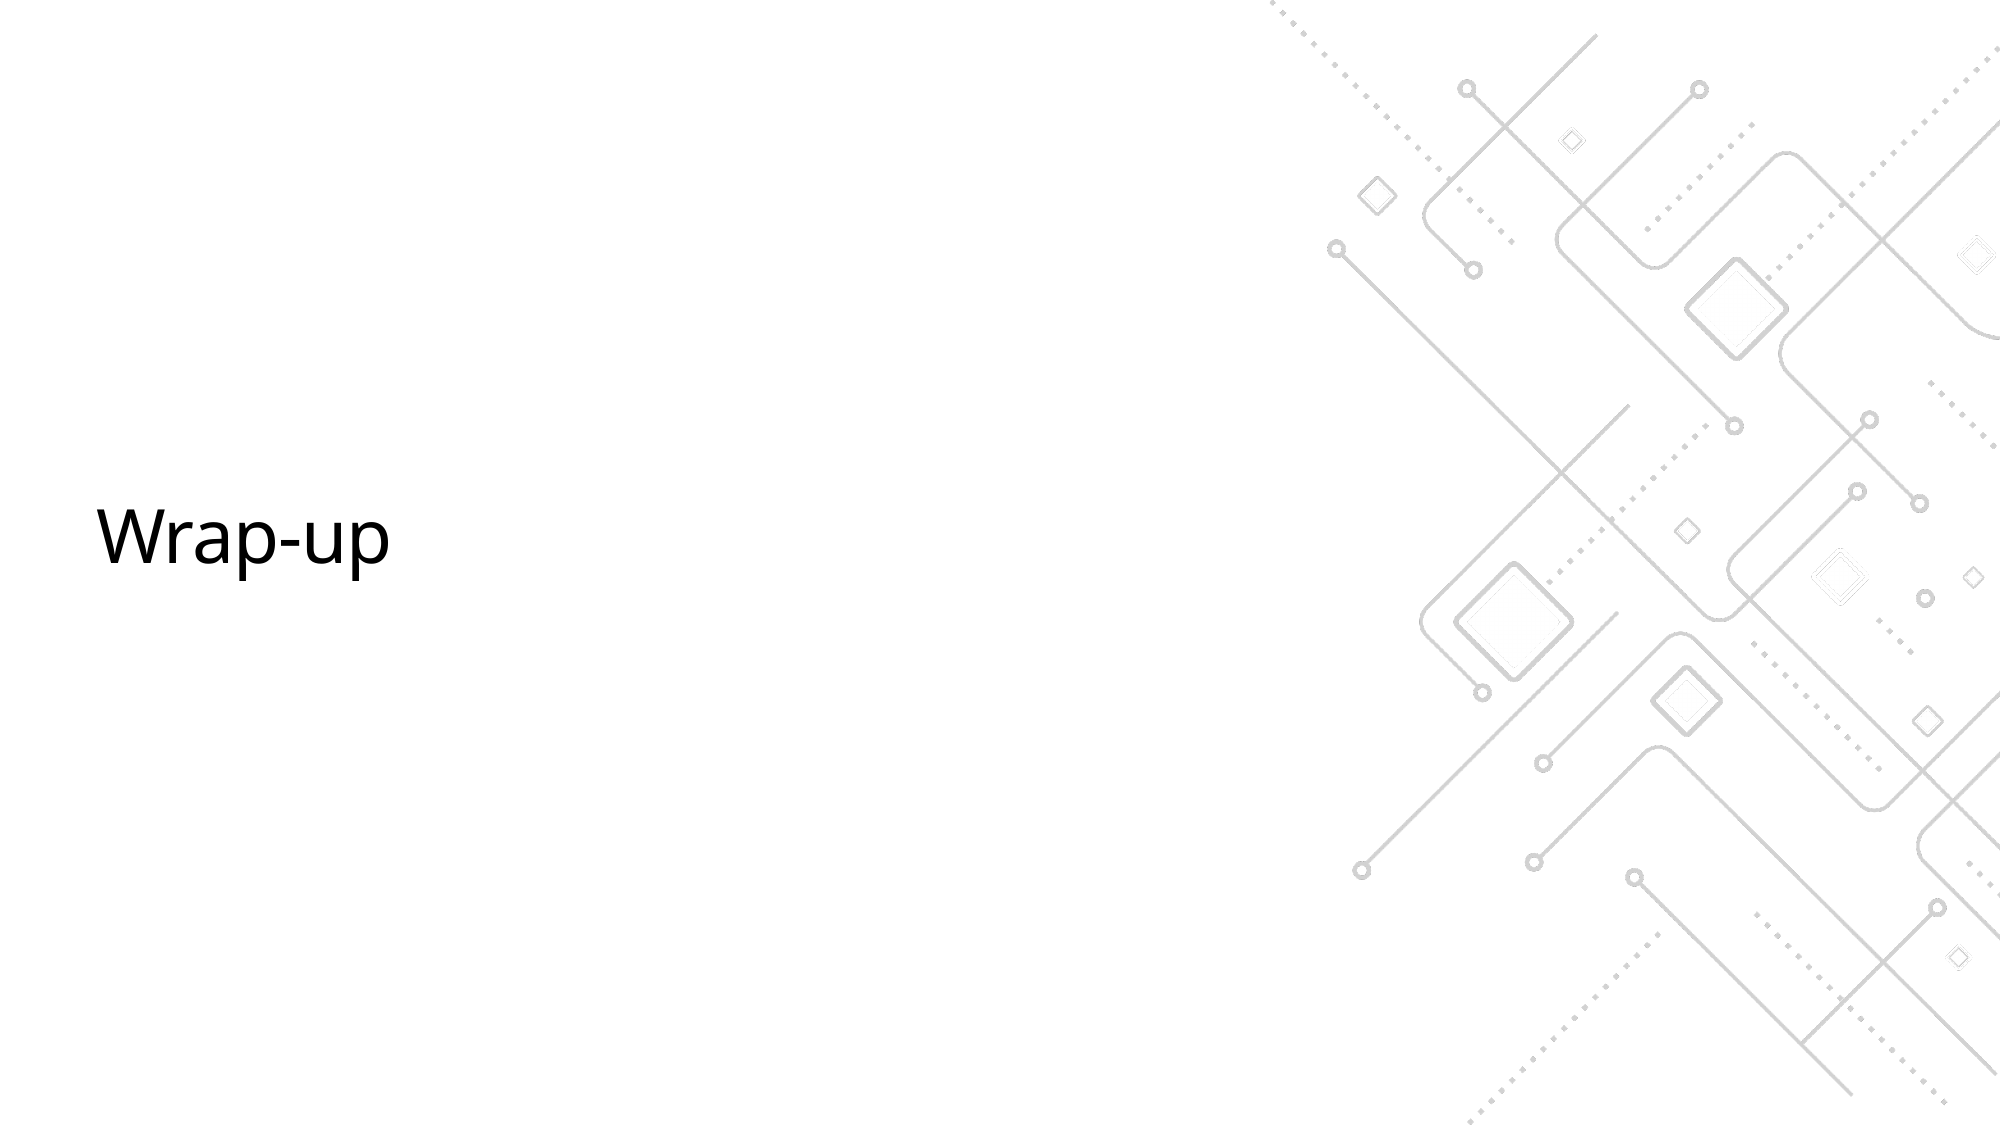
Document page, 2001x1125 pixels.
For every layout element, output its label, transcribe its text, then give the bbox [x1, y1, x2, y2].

title Wrap-up [96, 498, 1596, 580]
picture [1269, 0, 2000, 1125]
